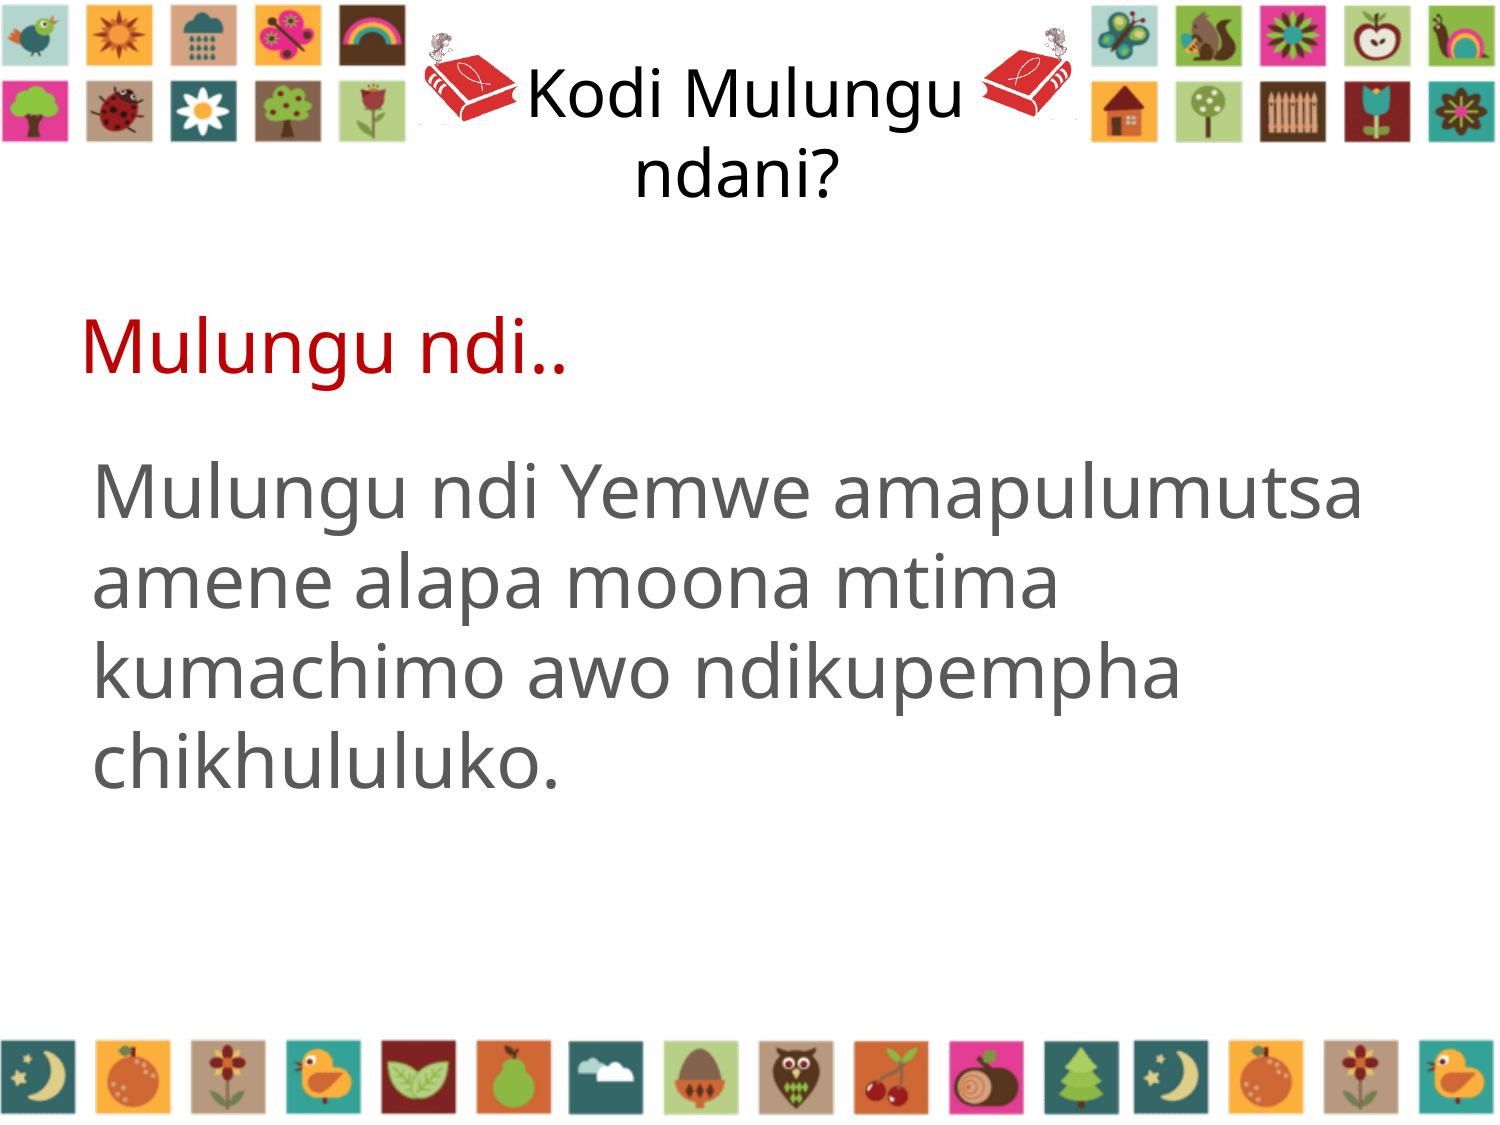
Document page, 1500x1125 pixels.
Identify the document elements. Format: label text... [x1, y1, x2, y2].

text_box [0, 1028, 1500, 1118]
picture [950, 3, 1500, 150]
text_box Mulungu ndi.. [64, 290, 1412, 396]
picture [0, 3, 550, 150]
text_box Mulungu ndi Yemwe amapulumutsa amene alapa moona mtima kumachimo awo ndikupempha chikhululuko. [76, 436, 1436, 812]
text_box Kodi Mulungu ndani? [413, 43, 1079, 219]
